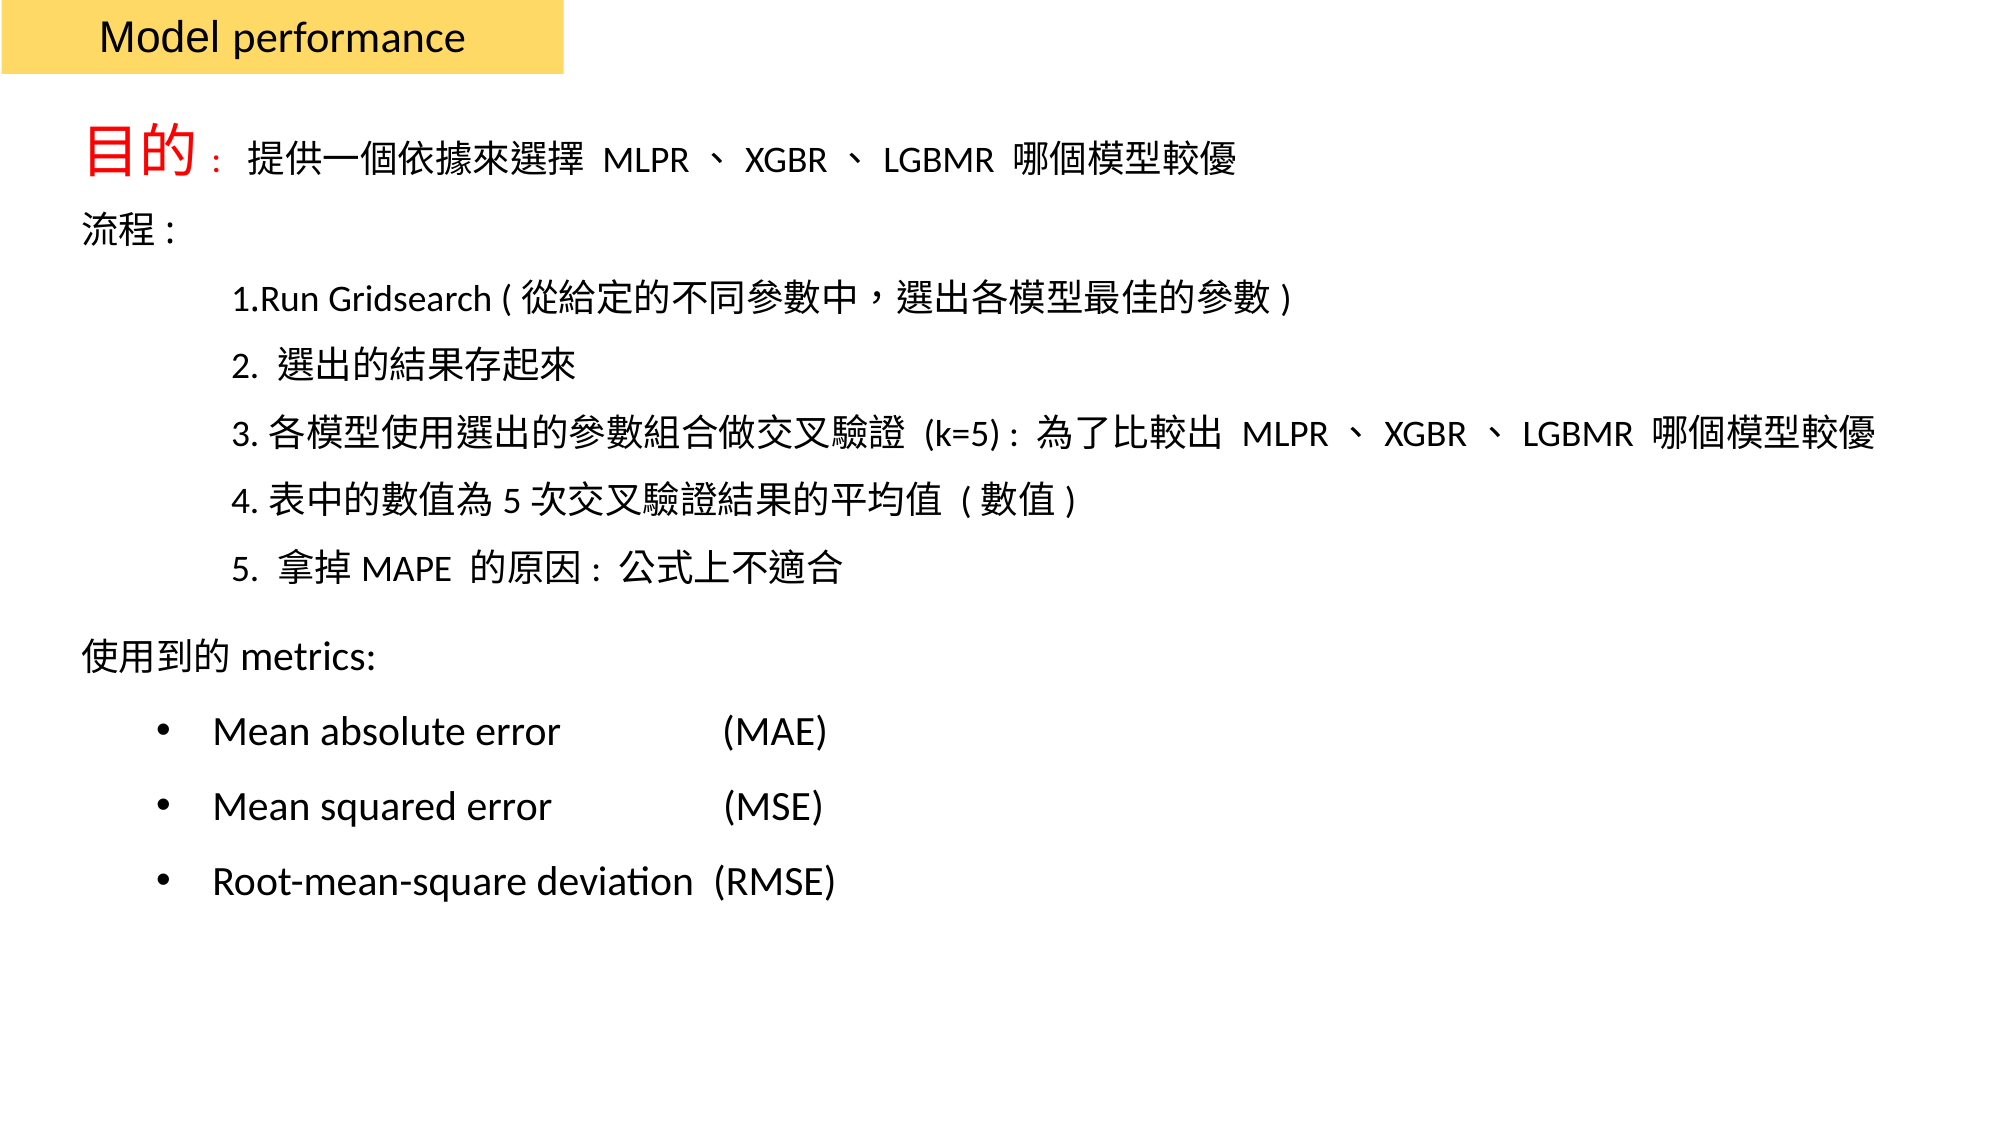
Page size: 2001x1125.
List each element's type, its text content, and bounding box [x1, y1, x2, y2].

text_box 使用到的metrics: Mean absolute error (MAE) Mean squared error (MSE) Root-mean-square deviation (RMSE) [66, 597, 852, 912]
text_box Model performance [1, 0, 564, 74]
text_box 目的: 提供一個依據來選擇 MLPR、XGBR、LGBMR 哪個模型較優 流程: 1.Run Gridsearch (從給定的不同參數中，選出各模型最佳的參數) 2. 選出的結果存起來 3.各模型使用選出的參數組合做交叉驗證 (k=5) : 為了比較出 MLPR、XGBR、LGBMR 哪個模型較優 4.表中的數值為5次交叉驗證結果的平均值 (數值) 5. 拿掉MAPE 的原因: 公式上不適合 [66, 106, 1903, 597]
